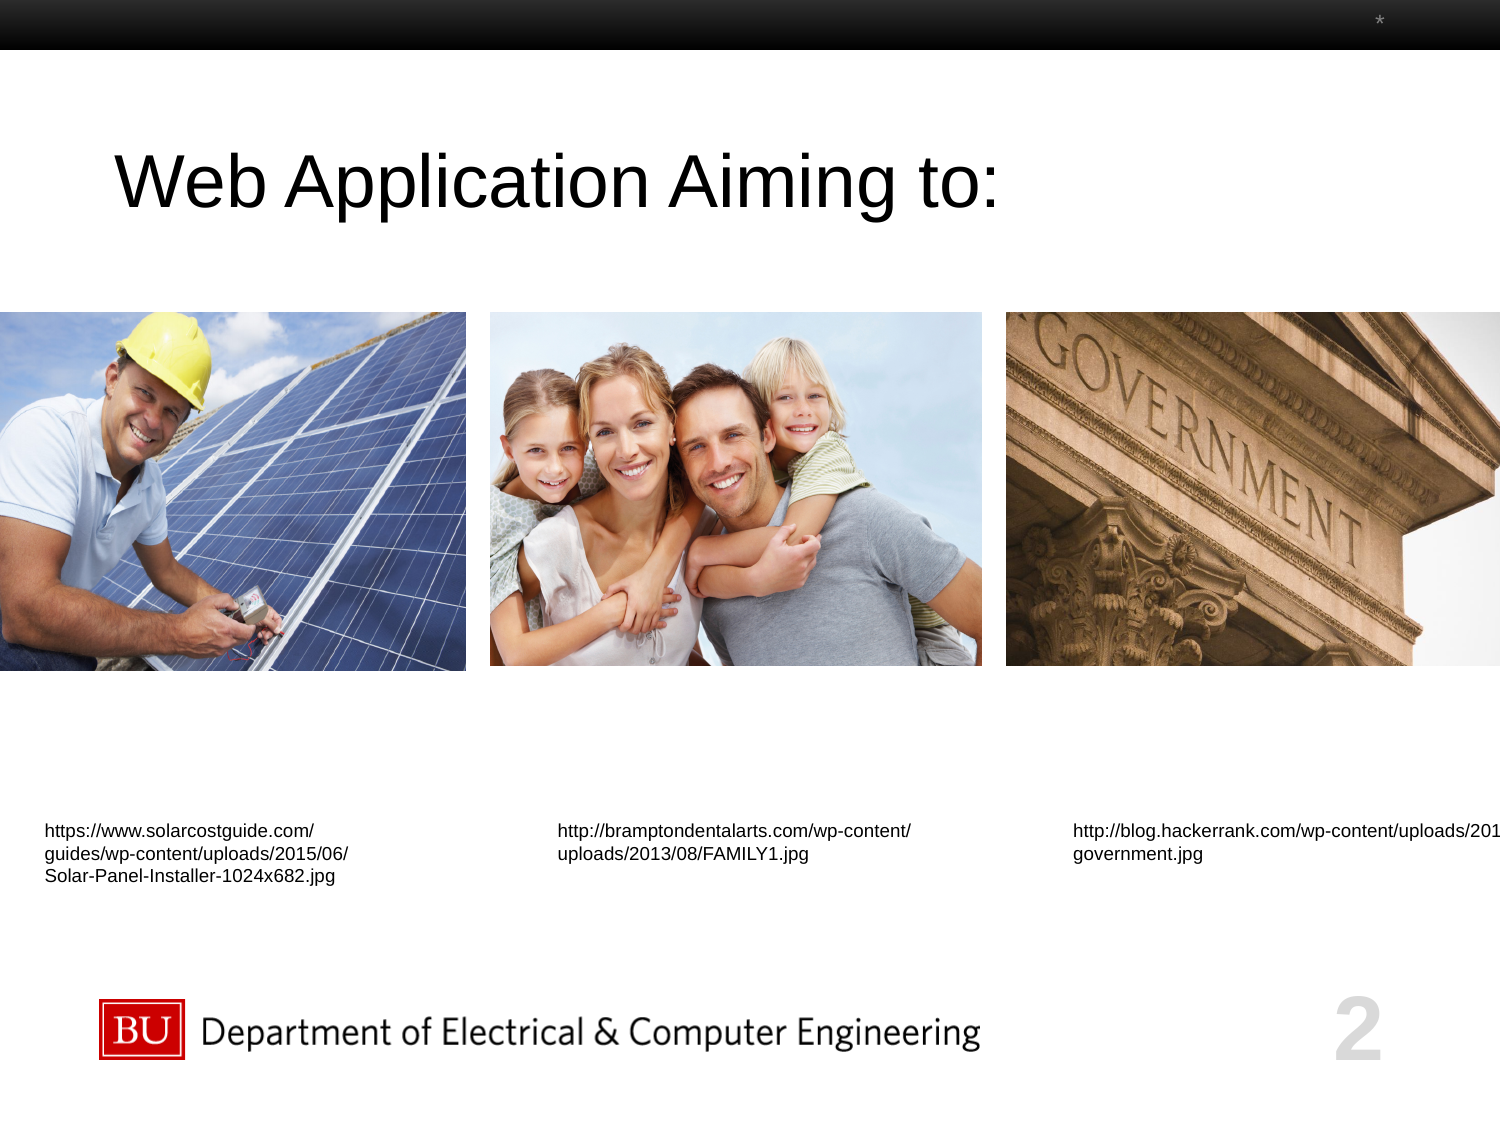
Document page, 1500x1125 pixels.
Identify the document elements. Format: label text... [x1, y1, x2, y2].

picture [99, 999, 980, 1060]
title Web Application Aiming to: [99, 125, 1468, 238]
text_box http://bramptondentalarts.com/wp-content/uploads/2013/08/FAMILY1.jpg [543, 811, 982, 872]
text_box http://blog.hackerrank.com/wp-content/uploads/2015/10/government.jpg [1058, 811, 1500, 872]
picture [1006, 312, 1500, 666]
text_box 2 [1162, 968, 1400, 1081]
text_box * [1087, 0, 1400, 50]
text_box https://www.solarcostguide.com/guides/wp-content/uploads/2015/06/Solar-Panel-Installer-1024x682.jpg [29, 811, 396, 894]
picture [0, 312, 466, 671]
picture [490, 312, 982, 666]
